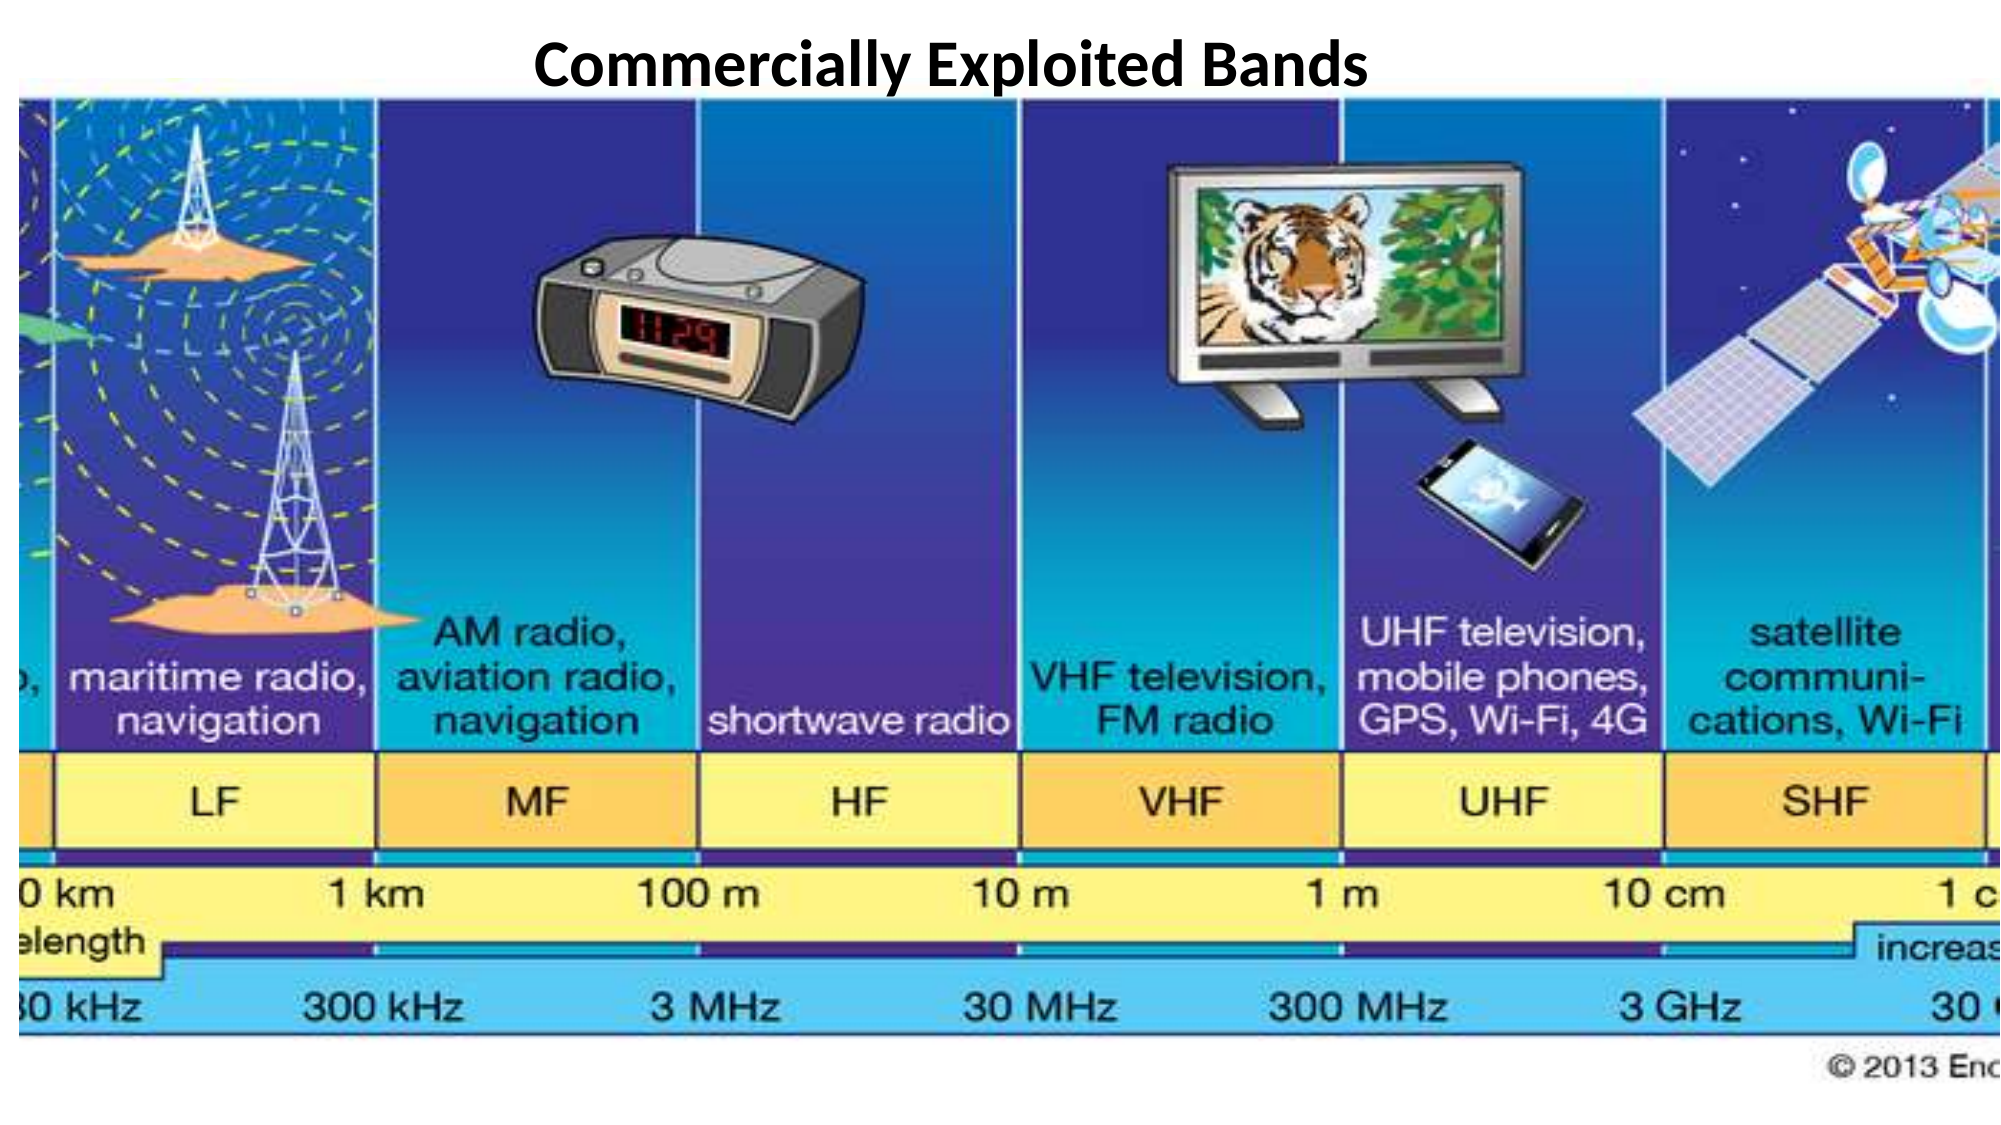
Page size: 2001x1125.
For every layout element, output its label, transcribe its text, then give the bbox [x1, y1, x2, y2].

picture [19, 77, 2000, 1095]
text_box Commercially Exploited Bands [519, 12, 1401, 75]
